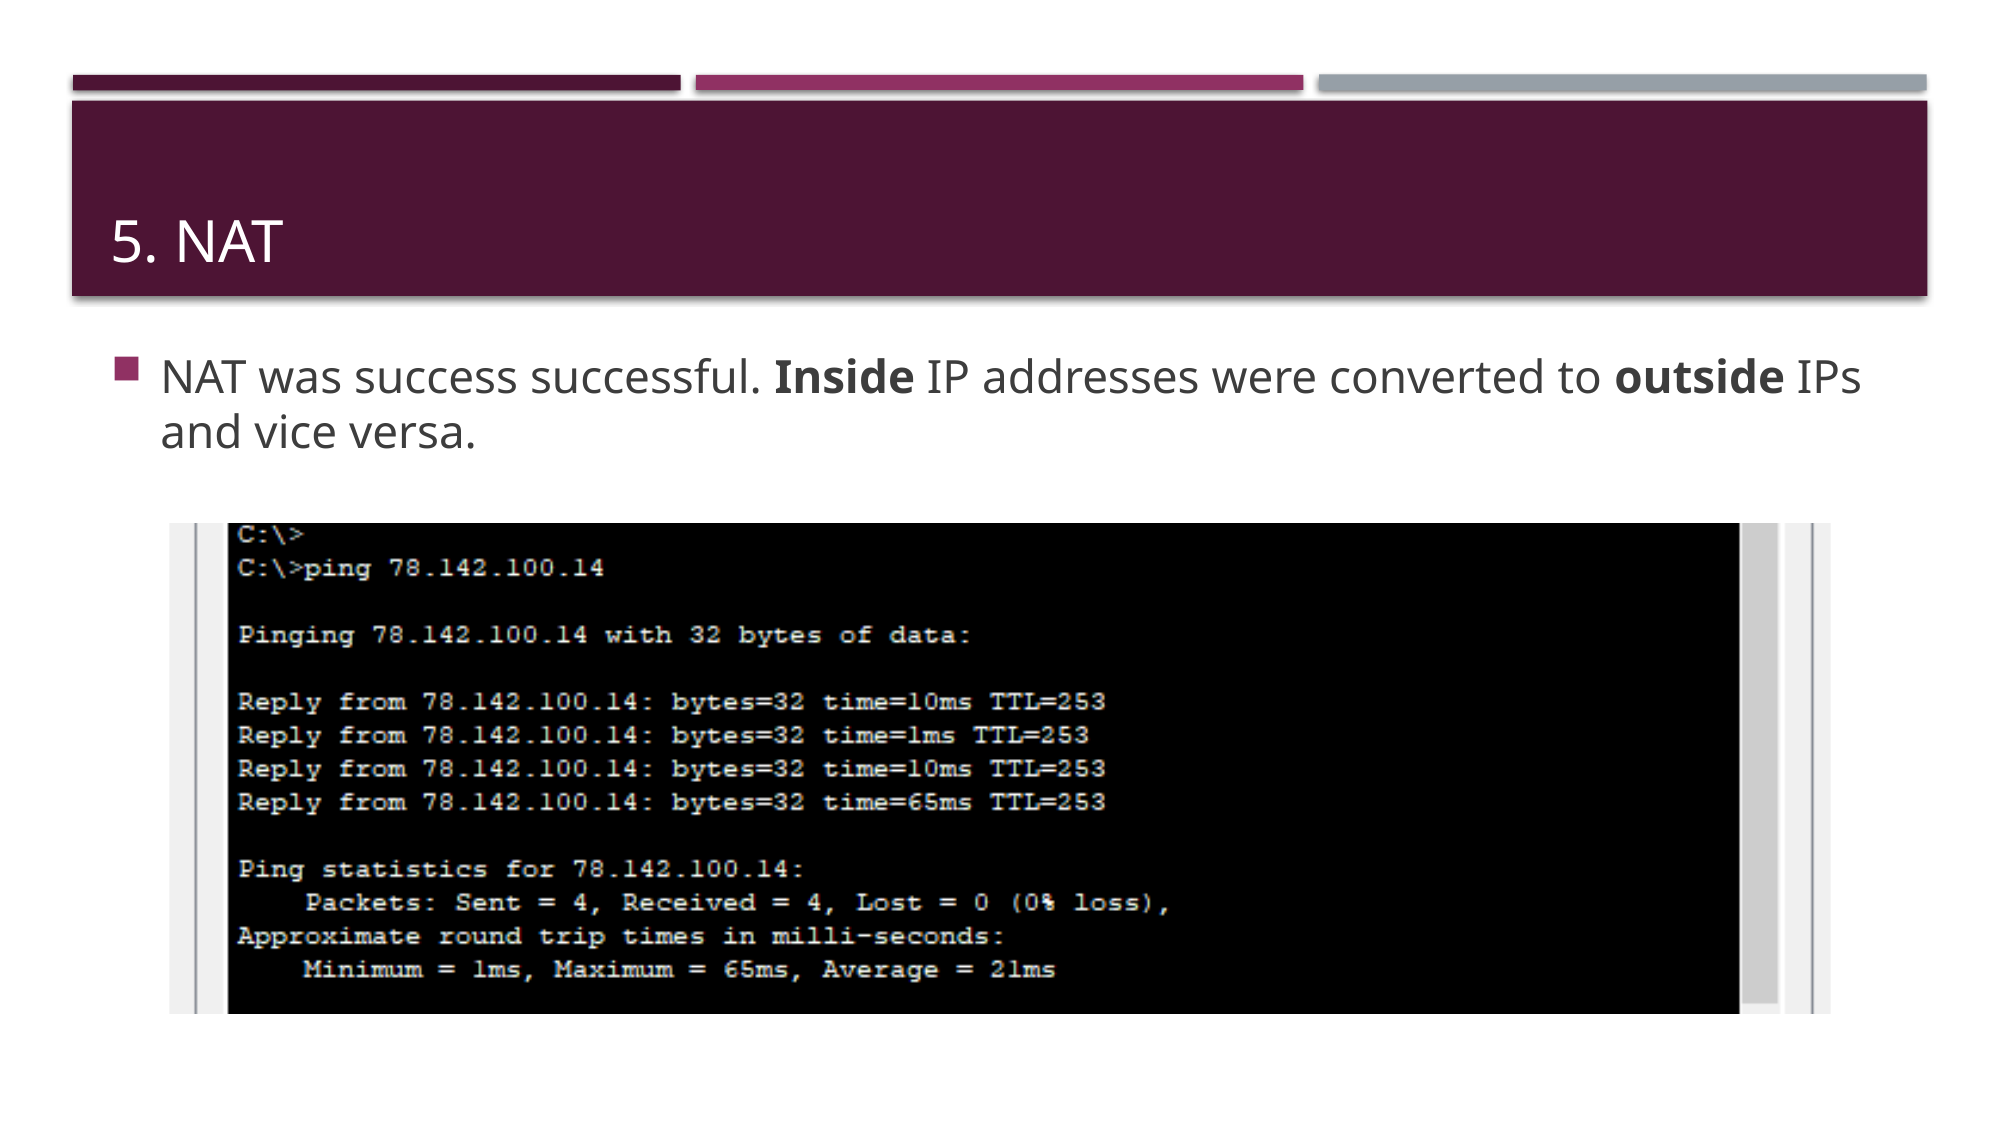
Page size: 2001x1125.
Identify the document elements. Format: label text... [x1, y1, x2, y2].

picture [168, 522, 1832, 1015]
title 5. nat [95, 115, 1905, 282]
list NAT was success successful. Inside IP addresses were converted to outside IPs and vice versa. [95, 357, 1905, 448]
